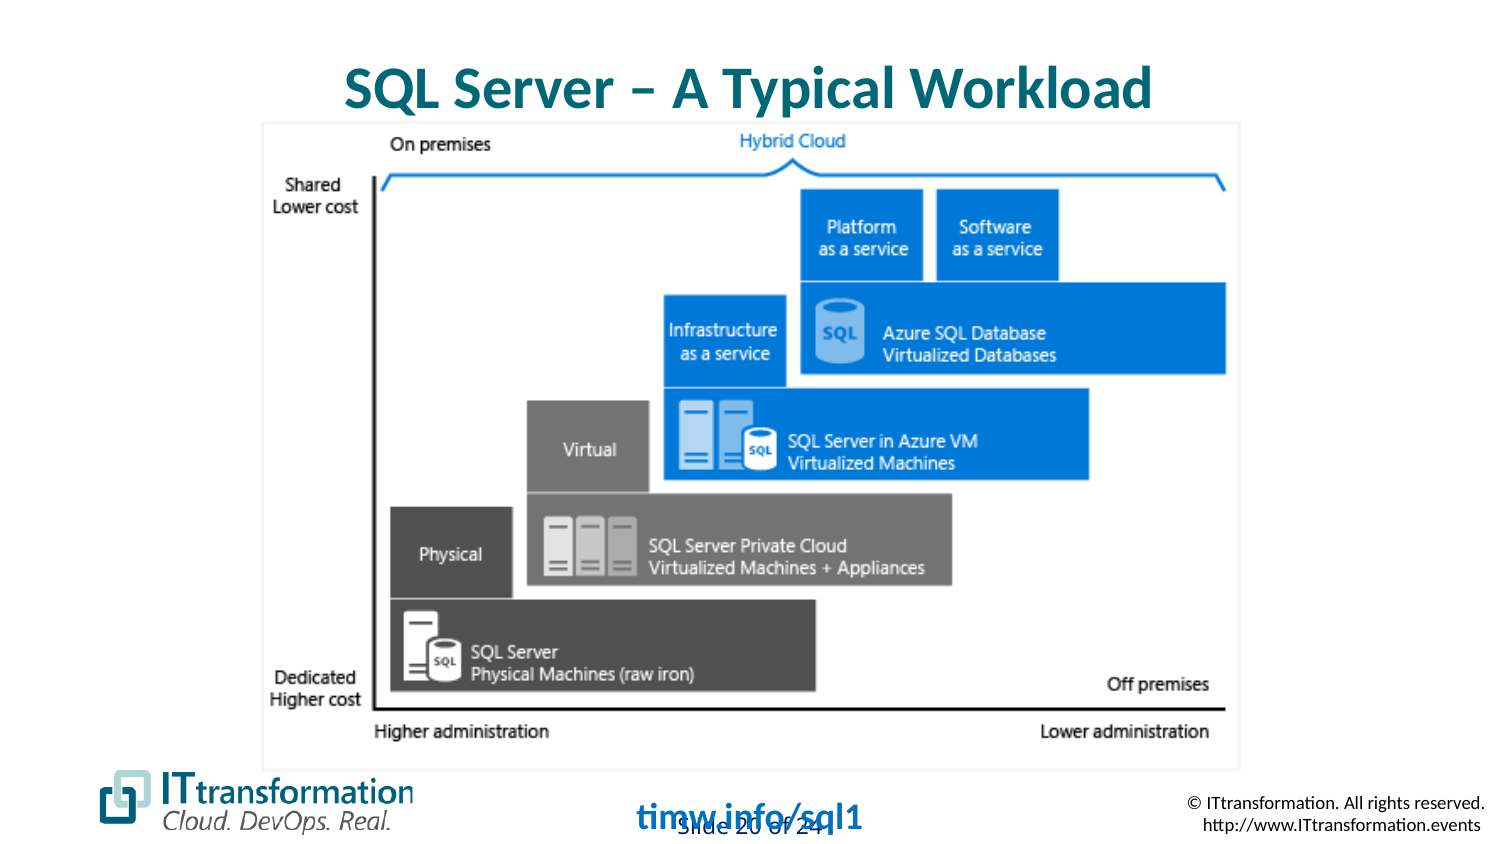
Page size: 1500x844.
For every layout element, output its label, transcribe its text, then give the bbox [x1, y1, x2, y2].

title SQL Server – A Typical Workload [74, 37, 1426, 132]
text_box timw.info/sql1 [0, 784, 1500, 844]
picture [259, 119, 1241, 772]
